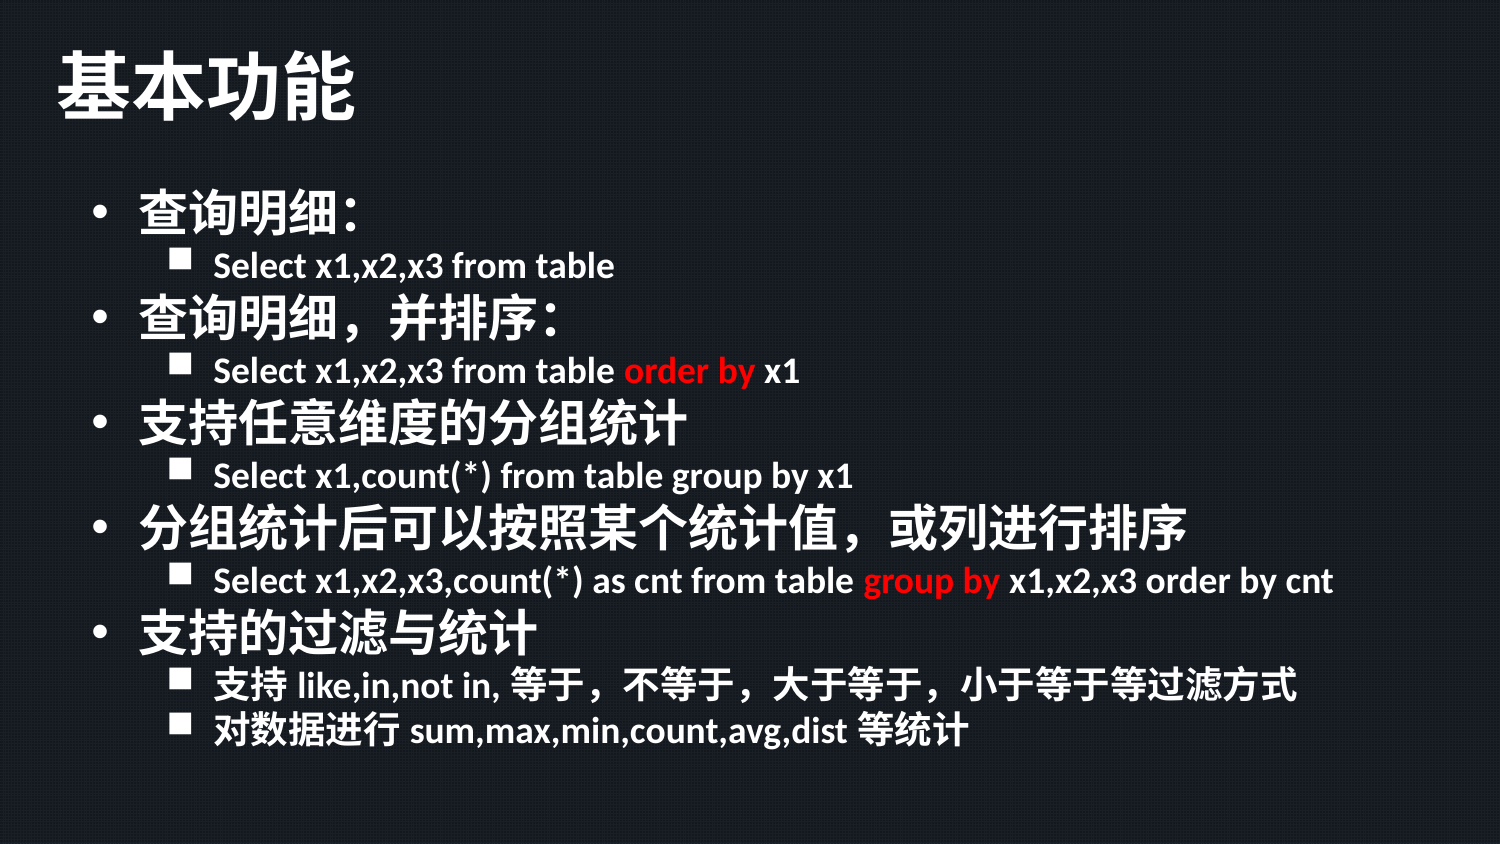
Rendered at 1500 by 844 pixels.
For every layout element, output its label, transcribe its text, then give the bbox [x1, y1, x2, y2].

text_box 基本功能 [41, 32, 691, 137]
text_box 查询明细： Select x1,x2,x3 from table 查询明细，并排序： Select x1,x2,x3 from table order by x1 支持任意维度的分组统计 Select x1,count(*) from table group by x1 分组统计后可以按照某个统计值，或列进行排序 Select x1,x2,x3,count(*) as cnt from table group by x1,x2,x3 order by cnt 支持的过滤与统计 支持like,in,not in,等于，不等于，大于等于，小于等于等过滤方式 对数据进行sum,max,min,count,avg,dist等统计 [76, 173, 1447, 759]
